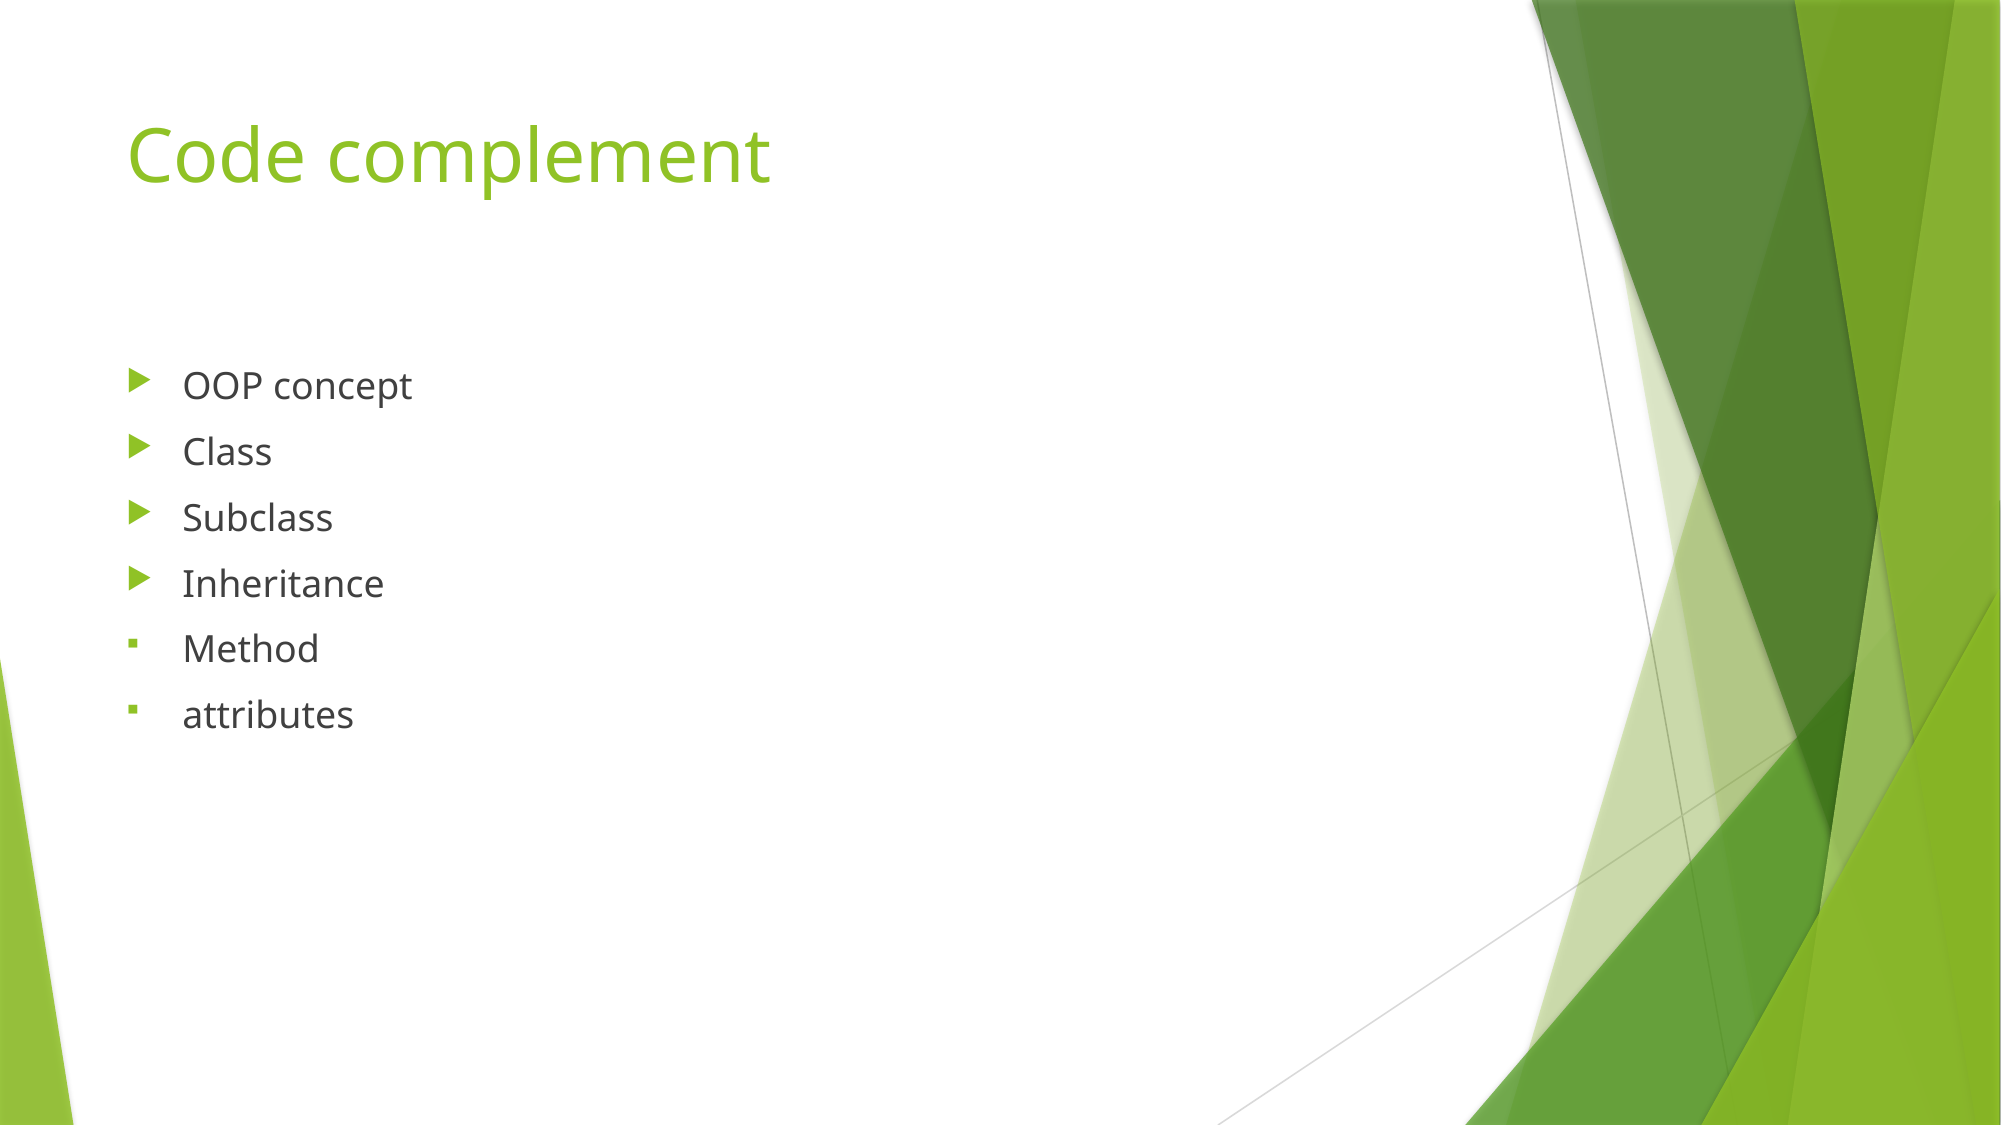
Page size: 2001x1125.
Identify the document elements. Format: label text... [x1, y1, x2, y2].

title Code complement [111, 99, 1522, 317]
list OOP concept Class Subclass Inheritance Method attributes [111, 354, 1522, 992]
